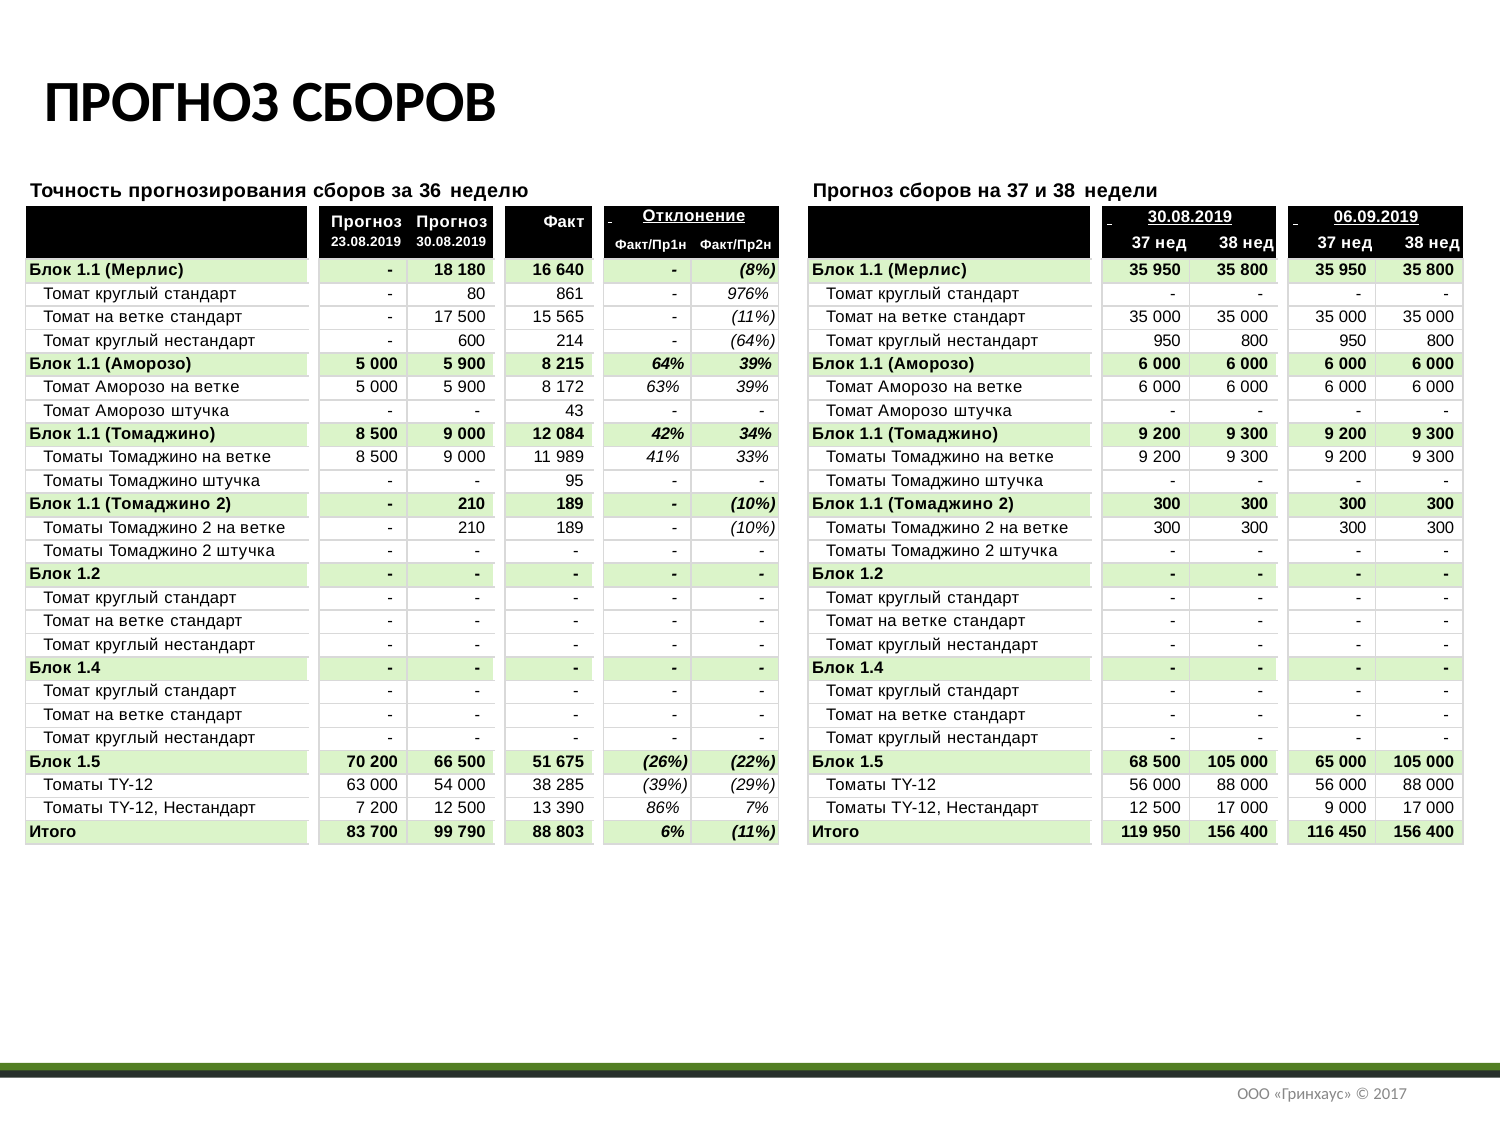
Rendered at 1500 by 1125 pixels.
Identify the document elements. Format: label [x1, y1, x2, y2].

table_cell [1103, 821, 1189, 843]
table_header [505, 206, 592, 258]
table_cell [1103, 751, 1189, 773]
table_cell [604, 798, 690, 820]
table_cell [1190, 330, 1276, 352]
table_cell [692, 494, 778, 516]
table_cell [26, 307, 307, 329]
table_cell [1103, 494, 1189, 516]
table_cell [604, 728, 690, 750]
table_cell [408, 798, 493, 820]
table_cell [1376, 798, 1462, 820]
table_cell [692, 775, 778, 797]
table_cell [1190, 354, 1276, 375]
table_header [808, 206, 1090, 258]
table_cell [320, 330, 406, 352]
table_cell [1376, 284, 1462, 305]
table_cell [1376, 728, 1462, 750]
table_cell [1289, 775, 1375, 797]
table_cell [408, 471, 493, 492]
table_cell [1103, 728, 1189, 750]
table_cell [506, 611, 592, 633]
table_cell [1190, 471, 1276, 492]
table_cell [1190, 284, 1276, 305]
table_cell [604, 634, 690, 656]
table_cell [506, 330, 592, 352]
table_cell [408, 518, 493, 539]
table_cell [1376, 634, 1462, 656]
table_cell [506, 564, 592, 586]
text_box [28, 175, 538, 202]
table_cell [506, 751, 592, 773]
table_cell [320, 354, 406, 375]
table_cell [408, 447, 493, 469]
table_cell [604, 447, 690, 469]
table_cell [26, 704, 307, 727]
table_cell [1376, 821, 1462, 843]
table_cell [1289, 588, 1375, 609]
table_cell [692, 377, 778, 399]
table_cell [1190, 307, 1276, 329]
table_cell [809, 424, 1090, 446]
table_cell [692, 307, 778, 329]
table_cell [26, 330, 307, 352]
table_cell [320, 541, 406, 562]
table_cell [26, 494, 307, 516]
table_cell [809, 588, 1090, 609]
table_cell [1289, 658, 1375, 680]
table_cell [26, 658, 307, 680]
table_cell [604, 494, 690, 516]
table_cell [1289, 307, 1375, 329]
table_cell [506, 821, 592, 843]
table_cell [1289, 471, 1375, 492]
table_cell [1190, 518, 1276, 539]
table_cell [809, 821, 1090, 843]
table_cell [604, 681, 690, 703]
table_cell [1289, 447, 1375, 469]
table_cell [1190, 447, 1276, 469]
table_cell [1376, 424, 1462, 446]
table_header [1288, 206, 1463, 258]
table_cell [692, 541, 778, 562]
table_cell [1376, 307, 1462, 329]
table_cell [320, 634, 406, 656]
table_cell [320, 751, 406, 773]
table_cell [320, 260, 406, 282]
table_cell [1190, 681, 1276, 703]
table_cell [408, 564, 493, 586]
table_cell [809, 494, 1090, 516]
table_cell [1376, 471, 1462, 492]
table_cell [692, 330, 778, 352]
table_cell [1289, 564, 1375, 586]
table_cell [1103, 424, 1189, 446]
table_cell [1190, 728, 1276, 750]
table_cell [408, 377, 493, 399]
table_cell [26, 798, 307, 820]
table_cell [408, 634, 493, 656]
table_cell [604, 330, 690, 352]
table_cell [320, 564, 406, 586]
table_cell [1289, 681, 1375, 703]
table_cell [809, 307, 1090, 329]
table_cell [1103, 354, 1189, 375]
table_cell [320, 658, 406, 680]
table_cell [692, 588, 778, 609]
table_cell [604, 564, 690, 586]
table_cell [506, 307, 592, 329]
table_cell [26, 518, 307, 539]
table_cell [1190, 798, 1276, 820]
table_cell [408, 284, 493, 305]
table_cell [809, 681, 1090, 703]
table_cell [320, 588, 406, 609]
table_cell [1376, 588, 1462, 609]
title [42, 61, 502, 175]
table_cell [26, 447, 307, 469]
table_cell [1289, 354, 1375, 375]
table_cell [1289, 728, 1375, 750]
table_cell [604, 260, 690, 282]
table_cell [1289, 634, 1375, 656]
table_cell [809, 704, 1090, 727]
table_cell [26, 821, 307, 843]
table_cell [1103, 798, 1189, 820]
table_cell [809, 260, 1090, 282]
table_cell [320, 728, 406, 750]
table_cell [809, 611, 1090, 633]
table_cell [692, 751, 778, 773]
table_cell [604, 307, 690, 329]
table_cell [692, 634, 778, 656]
table_cell [1376, 751, 1462, 773]
table_cell [1376, 611, 1462, 633]
table_cell [1190, 260, 1276, 282]
table_cell [26, 401, 307, 422]
table_cell [506, 704, 592, 727]
table_cell [692, 401, 778, 422]
table_cell [320, 447, 406, 469]
table_cell [408, 704, 493, 727]
table_cell [1190, 377, 1276, 399]
table_cell [1190, 424, 1276, 446]
table_cell [1289, 377, 1375, 399]
table_cell [506, 658, 592, 680]
table_cell [1289, 494, 1375, 516]
table_cell [1289, 330, 1375, 352]
table_cell [320, 494, 406, 516]
text_box [810, 175, 1165, 202]
table_cell [408, 588, 493, 609]
table_cell [1376, 401, 1462, 422]
table_cell [26, 354, 307, 375]
table_cell [506, 401, 592, 422]
table_cell [809, 751, 1090, 773]
table_cell [1376, 564, 1462, 586]
table_cell [408, 401, 493, 422]
table_cell [692, 704, 778, 727]
table_cell [1190, 494, 1276, 516]
table_cell [1103, 681, 1189, 703]
table_cell [604, 704, 690, 727]
table_header [319, 206, 493, 258]
table_cell [1376, 377, 1462, 399]
table_cell [26, 564, 307, 586]
table_cell [1376, 494, 1462, 516]
table_cell [320, 798, 406, 820]
table_cell [320, 611, 406, 633]
table_cell [1289, 751, 1375, 773]
table_cell [1289, 518, 1375, 539]
table_cell [1289, 541, 1375, 562]
table_cell [506, 681, 592, 703]
table_cell [320, 681, 406, 703]
table_cell [604, 775, 690, 797]
table_cell [506, 260, 592, 282]
table_cell [1376, 260, 1462, 282]
table_cell [809, 354, 1090, 375]
table_cell [692, 658, 778, 680]
table_cell [1103, 518, 1189, 539]
footer [1235, 1085, 1413, 1125]
table_cell [26, 377, 307, 399]
table_cell [320, 775, 406, 797]
table_cell [1103, 588, 1189, 609]
table_cell [506, 518, 592, 539]
table_cell [692, 681, 778, 703]
table_cell [506, 424, 592, 446]
table_cell [1190, 401, 1276, 422]
table_cell [604, 611, 690, 633]
table_cell [408, 260, 493, 282]
table_cell [1289, 821, 1375, 843]
table_cell [26, 541, 307, 562]
table_cell [1376, 354, 1462, 375]
table_cell [809, 564, 1090, 586]
table_cell [26, 634, 307, 656]
table_cell [1289, 611, 1375, 633]
table_cell [408, 424, 493, 446]
table_cell [604, 401, 690, 422]
table_cell [692, 728, 778, 750]
table_cell [604, 821, 690, 843]
table_cell [809, 798, 1090, 820]
table_cell [408, 611, 493, 633]
table_cell [408, 728, 493, 750]
table_cell [1190, 541, 1276, 562]
table_cell [408, 658, 493, 680]
table_cell [809, 330, 1090, 352]
table_cell [604, 588, 690, 609]
table_cell [692, 798, 778, 820]
table_cell [1103, 564, 1189, 586]
table_cell [604, 541, 690, 562]
table_cell [26, 611, 307, 633]
table_cell [809, 447, 1090, 469]
table_cell [506, 377, 592, 399]
table_cell [692, 354, 778, 375]
table_cell [809, 658, 1090, 680]
table_cell [1376, 775, 1462, 797]
table_cell [1103, 330, 1189, 352]
table_cell [1289, 704, 1375, 727]
table_cell [692, 564, 778, 586]
table_cell [604, 518, 690, 539]
table_cell [320, 704, 406, 727]
table_cell [604, 751, 690, 773]
table_cell [320, 471, 406, 492]
table_cell [26, 284, 307, 305]
table_cell [692, 447, 778, 469]
table_cell [1103, 284, 1189, 305]
table_cell [26, 751, 307, 773]
table_cell [320, 424, 406, 446]
table_cell [408, 821, 493, 843]
table_cell [506, 728, 592, 750]
table_cell [692, 260, 778, 282]
table_cell [692, 518, 778, 539]
table_cell [1289, 260, 1375, 282]
table_cell [809, 728, 1090, 750]
table_cell [320, 821, 406, 843]
table_cell [1376, 704, 1462, 727]
table_cell [506, 494, 592, 516]
table_cell [1103, 401, 1189, 422]
table_cell [809, 634, 1090, 656]
table_cell [506, 354, 592, 375]
table_cell [408, 354, 493, 375]
table_cell [506, 471, 592, 492]
table_cell [1376, 681, 1462, 703]
table_cell [26, 424, 307, 446]
table_cell [1190, 704, 1276, 727]
table_cell [320, 307, 406, 329]
table_cell [1289, 798, 1375, 820]
table_cell [26, 775, 307, 797]
table_cell [320, 284, 406, 305]
table_header [26, 206, 307, 258]
table_cell [809, 377, 1090, 399]
table_cell [1103, 471, 1189, 492]
table_cell [506, 284, 592, 305]
table_cell [809, 401, 1090, 422]
table_cell [320, 518, 406, 539]
table_cell [26, 260, 307, 282]
table_cell [1103, 377, 1189, 399]
table_cell [506, 588, 592, 609]
table_cell [809, 471, 1090, 492]
table_cell [604, 424, 690, 446]
table_cell [692, 611, 778, 633]
table_cell [1190, 658, 1276, 680]
table_cell [320, 377, 406, 399]
table_cell [506, 634, 592, 656]
table_cell [692, 284, 778, 305]
table_cell [1376, 541, 1462, 562]
table_cell [1190, 775, 1276, 797]
table_cell [26, 588, 307, 609]
table_cell [506, 798, 592, 820]
table_cell [408, 307, 493, 329]
table_cell [408, 541, 493, 562]
table_cell [1103, 260, 1189, 282]
table_cell [1289, 284, 1375, 305]
table_cell [408, 775, 493, 797]
table_cell [604, 658, 690, 680]
table_cell [809, 284, 1090, 305]
table_cell [1289, 401, 1375, 422]
table_cell [506, 541, 592, 562]
table_cell [1103, 658, 1189, 680]
title [42, 202, 502, 252]
table_cell [604, 377, 690, 399]
table_cell [1190, 634, 1276, 656]
table_cell [408, 751, 493, 773]
table_cell [1103, 611, 1189, 633]
table_cell [809, 541, 1090, 562]
table_cell [1190, 588, 1276, 609]
table_cell [1103, 775, 1189, 797]
table_cell [1376, 518, 1462, 539]
table_header [1102, 206, 1276, 258]
table_cell [1103, 307, 1189, 329]
table_cell [604, 284, 690, 305]
table_cell [809, 775, 1090, 797]
table_cell [1103, 634, 1189, 656]
table_cell [1289, 424, 1375, 446]
table_cell [1103, 447, 1189, 469]
table_cell [320, 401, 406, 422]
table_cell [408, 330, 493, 352]
table_cell [408, 681, 493, 703]
table_cell [1103, 541, 1189, 562]
table_cell [1376, 447, 1462, 469]
table_cell [1190, 751, 1276, 773]
table_cell [26, 471, 307, 492]
table_cell [408, 494, 493, 516]
table_cell [1190, 564, 1276, 586]
table_cell [604, 471, 690, 492]
table_cell [1103, 704, 1189, 727]
table_cell [506, 447, 592, 469]
table_cell [604, 354, 690, 375]
table_cell [692, 821, 778, 843]
table_cell [506, 775, 592, 797]
table_cell [26, 728, 307, 750]
table_cell [692, 471, 778, 492]
table_cell [809, 518, 1090, 539]
table_header [604, 206, 779, 258]
table_cell [1376, 330, 1462, 352]
table_cell [1190, 611, 1276, 633]
table_cell [1190, 821, 1276, 843]
table_cell [26, 681, 307, 703]
table_cell [1376, 658, 1462, 680]
table_cell [692, 424, 778, 446]
